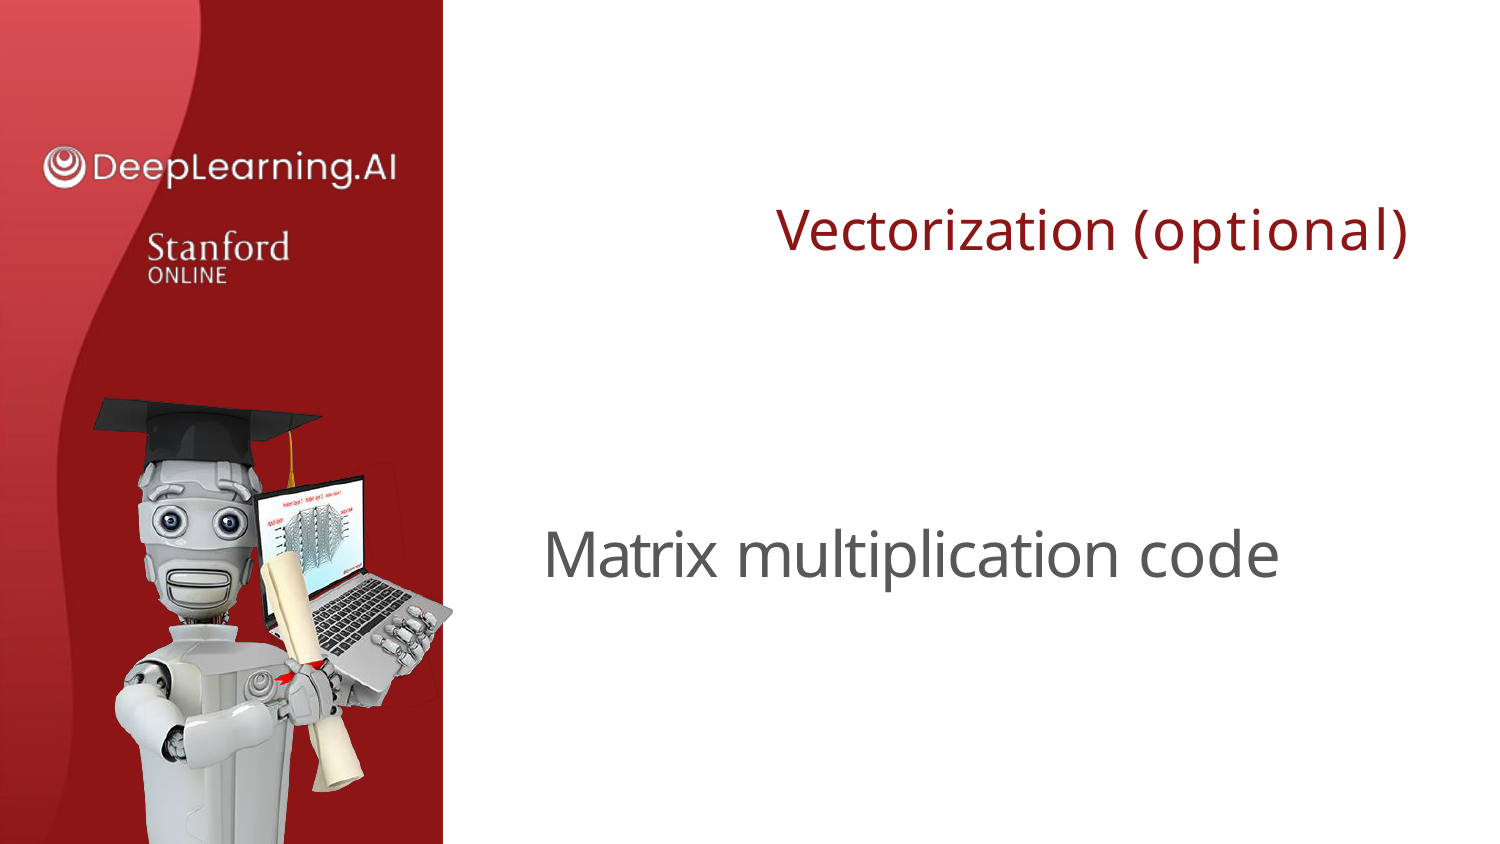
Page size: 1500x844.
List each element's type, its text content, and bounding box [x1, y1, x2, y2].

text_box Matrix multiplication code [540, 511, 1406, 590]
picture [0, 0, 463, 844]
title Vectorization (optional) [511, 192, 1415, 336]
